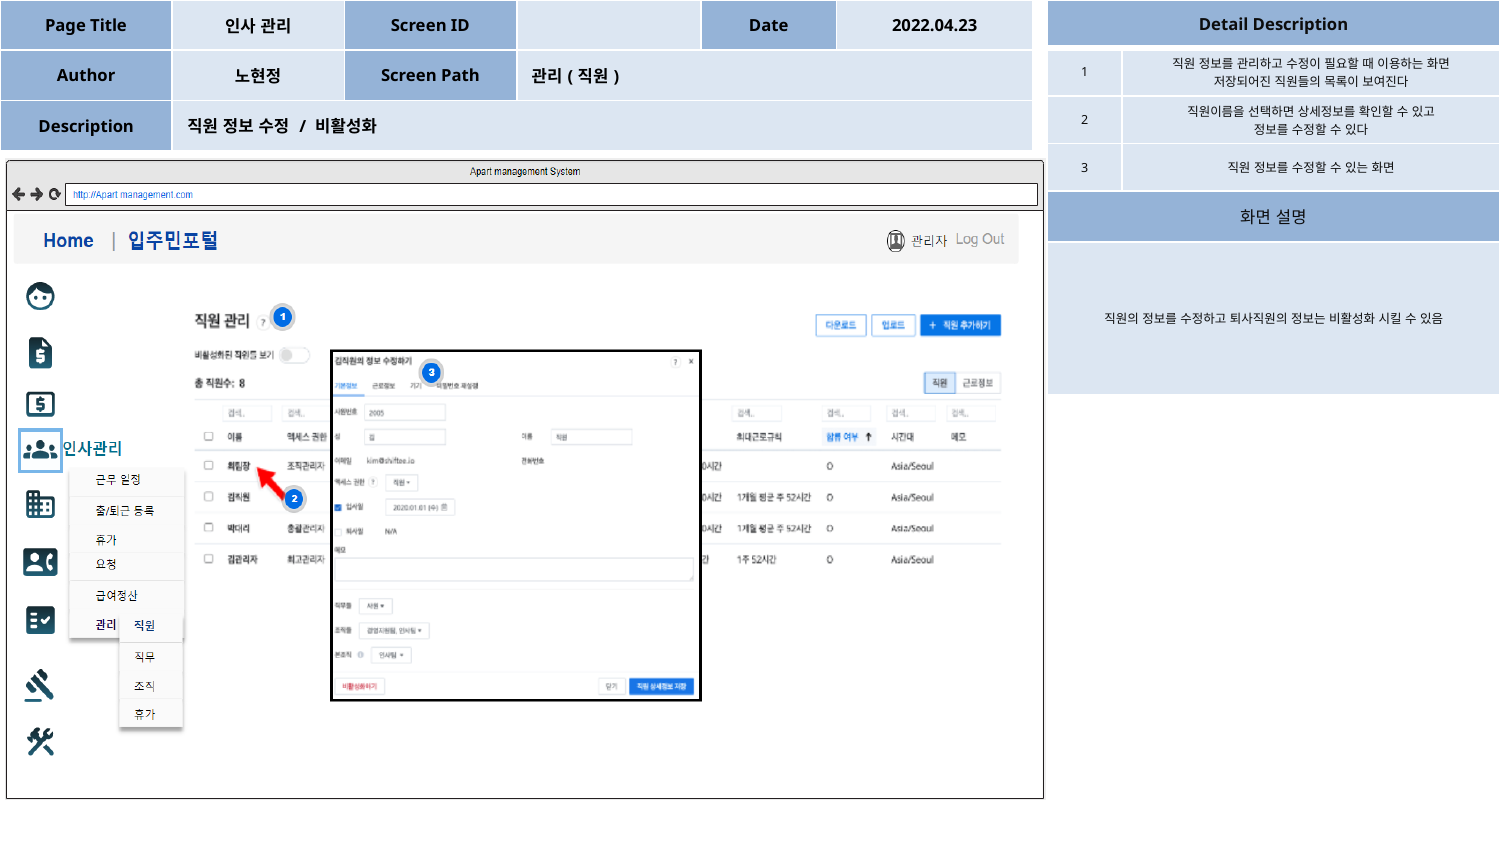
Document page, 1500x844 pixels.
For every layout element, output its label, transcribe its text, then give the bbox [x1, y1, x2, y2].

table_header Screen ID [345, 1, 516, 49]
table_cell 관리(직원) [518, 51, 1032, 100]
table_cell 3 [1048, 144, 1121, 190]
table_cell 직원의 정보를 수정하고 퇴사직원의 정보는 비활성화 시킬 수 있음 [1050, 243, 1499, 394]
table_header Date [702, 1, 836, 49]
table_cell 직원 정보를 관리하고 수정이 필요할 때 이용하는 화면 저장되어진 직원들의 목록이 보여진다 [1123, 51, 1499, 95]
table_cell Description [1, 101, 171, 150]
table_cell 2 [1048, 97, 1121, 143]
table_cell 화면 설명 [1050, 192, 1499, 241]
picture [5, 158, 1046, 801]
table_header Detail Description [1048, 1, 1499, 45]
table_cell 직원 정보 수정 / 비활성화 [173, 101, 1032, 150]
table_header 2022.04.23 [837, 1, 1032, 49]
table_cell Author [1, 51, 171, 100]
table_cell Screen Path [345, 51, 516, 100]
table_cell 노현정 [173, 51, 344, 100]
table_cell 직원이름을 선택하면 상세정보를 확인할 수 있고 정보를 수정할 수 있다 [1123, 97, 1499, 143]
table_header 인사 관리 [173, 1, 344, 49]
table_cell 1 [1048, 51, 1121, 95]
table_header Page Title [1, 1, 171, 49]
table_cell 직원 정보를 수정할 수 있는 화면 [1123, 144, 1499, 190]
table_header [518, 1, 700, 49]
